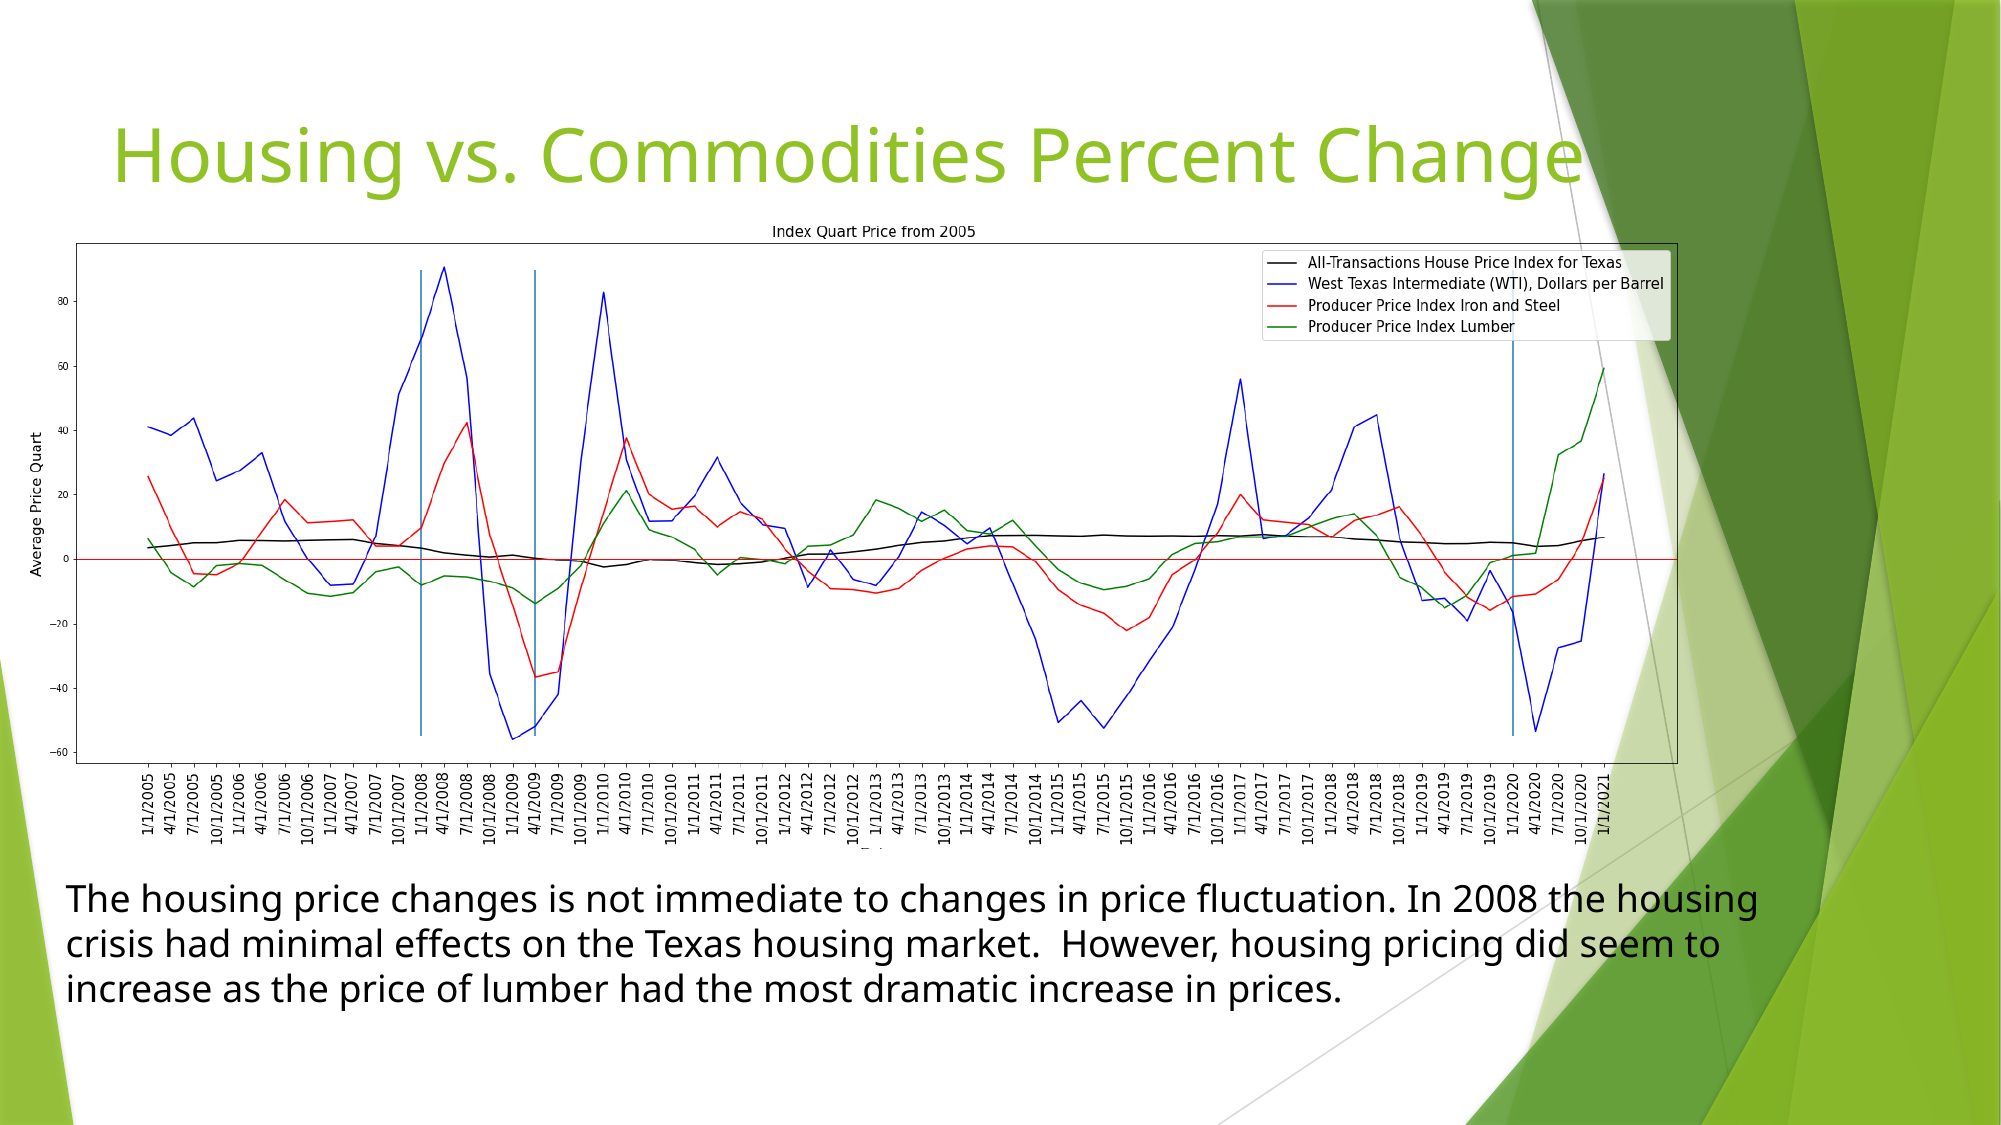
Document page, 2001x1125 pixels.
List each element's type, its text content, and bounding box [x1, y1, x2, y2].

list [0, 159, 1884, 850]
text_box The housing price changes is not immediate to changes in price fluctuation. In 2008 the housing crisis had minimal effects on the Texas housing market. However, housing pricing did seem to increase as the price of lumber had the most dramatic increase in prices. [50, 867, 1800, 1018]
title Housing vs. Commodities Percent Change [96, 99, 1630, 157]
